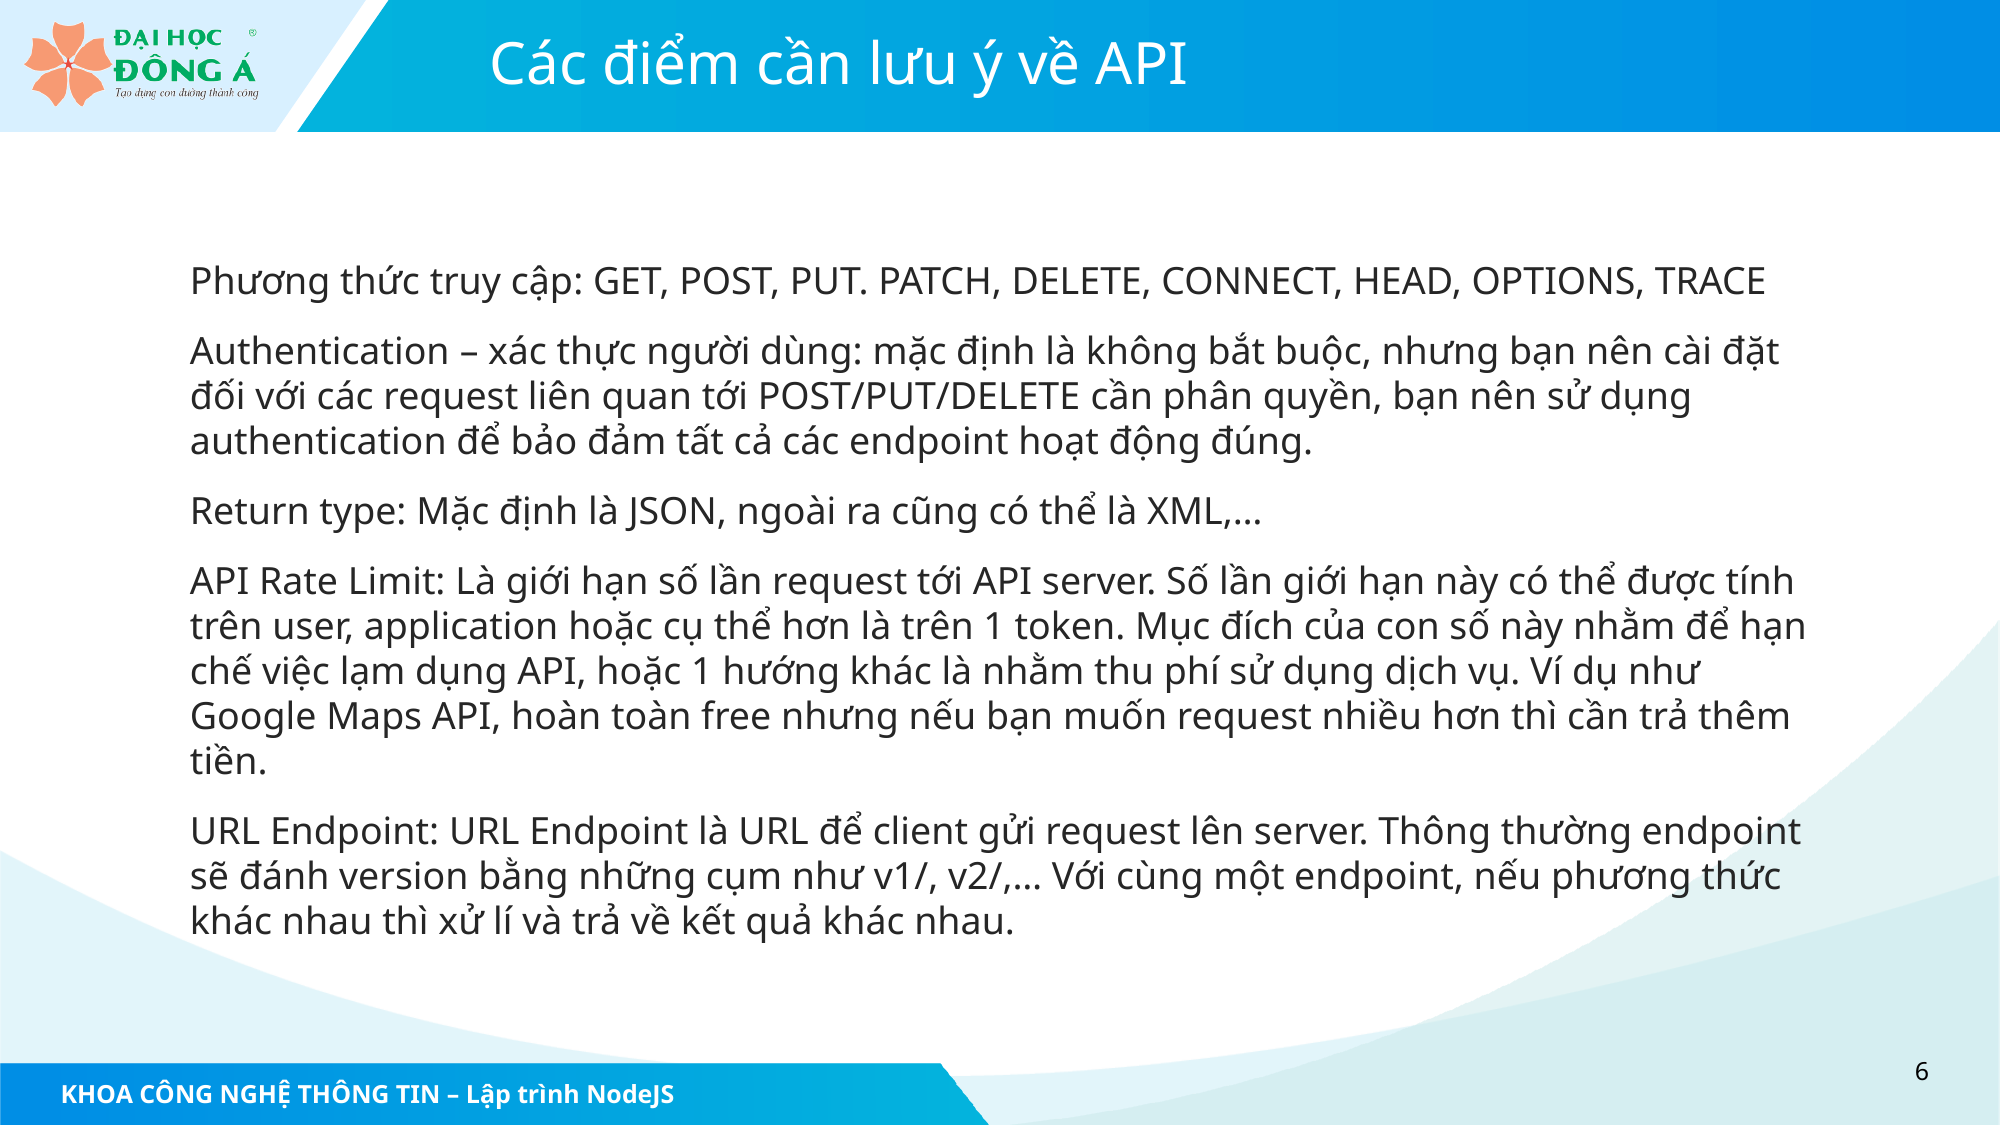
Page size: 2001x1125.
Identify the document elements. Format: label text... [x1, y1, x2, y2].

picture [0, 620, 2000, 1125]
title Các điểm cần lưu ý về API [474, 0, 2000, 132]
slide_number 6 [1494, 1042, 1945, 1103]
footer KHOA CÔNG NGHỆ THÔNG TIN – Lập trình NodeJS [45, 1063, 721, 1124]
text_box Phương thức truy cập: GET, POST, PUT. PATCH, DELETE, CONNECT, HEAD, OPTIONS, TRACE Authentication – xác thực người dùng: mặc định là không bắt buộc, nhưng bạn nên cài đặt đối với các request liên quan tới POST/PUT/DELETE cần phân quyền, bạn nên sử dụng authentication để bảo đảm tất cả các endpoint hoạt động đúng. Return type: Mặc định là JSON, ngoài ra cũng có thể là XML,… API Rate Limit: Là giới hạn số lần request tới API server. Số lần giới hạn này có thể được tính trên user, application hoặc cụ thể hơn là trên 1 token. Mục đích của con số này nhằm để hạn chế việc lạm dụng API, hoặc 1 hướng khác là nhằm thu phí sử dụng dịch vụ. Ví dụ như Google Maps API, hoàn toàn free nhưng nếu bạn muốn request nhiều hơn thì cần trả thêm tiền. URL Endpoint: URL Endpoint là URL để client gửi request lên server. Thông thường endpoint sẽ đánh version bằng những cụm như v1/, v2/,… Với cùng một endpoint, nếu phương thức khác nhau thì xử lí và trả về kết quả khác nhau. [174, 248, 1828, 950]
picture [23, 21, 259, 107]
